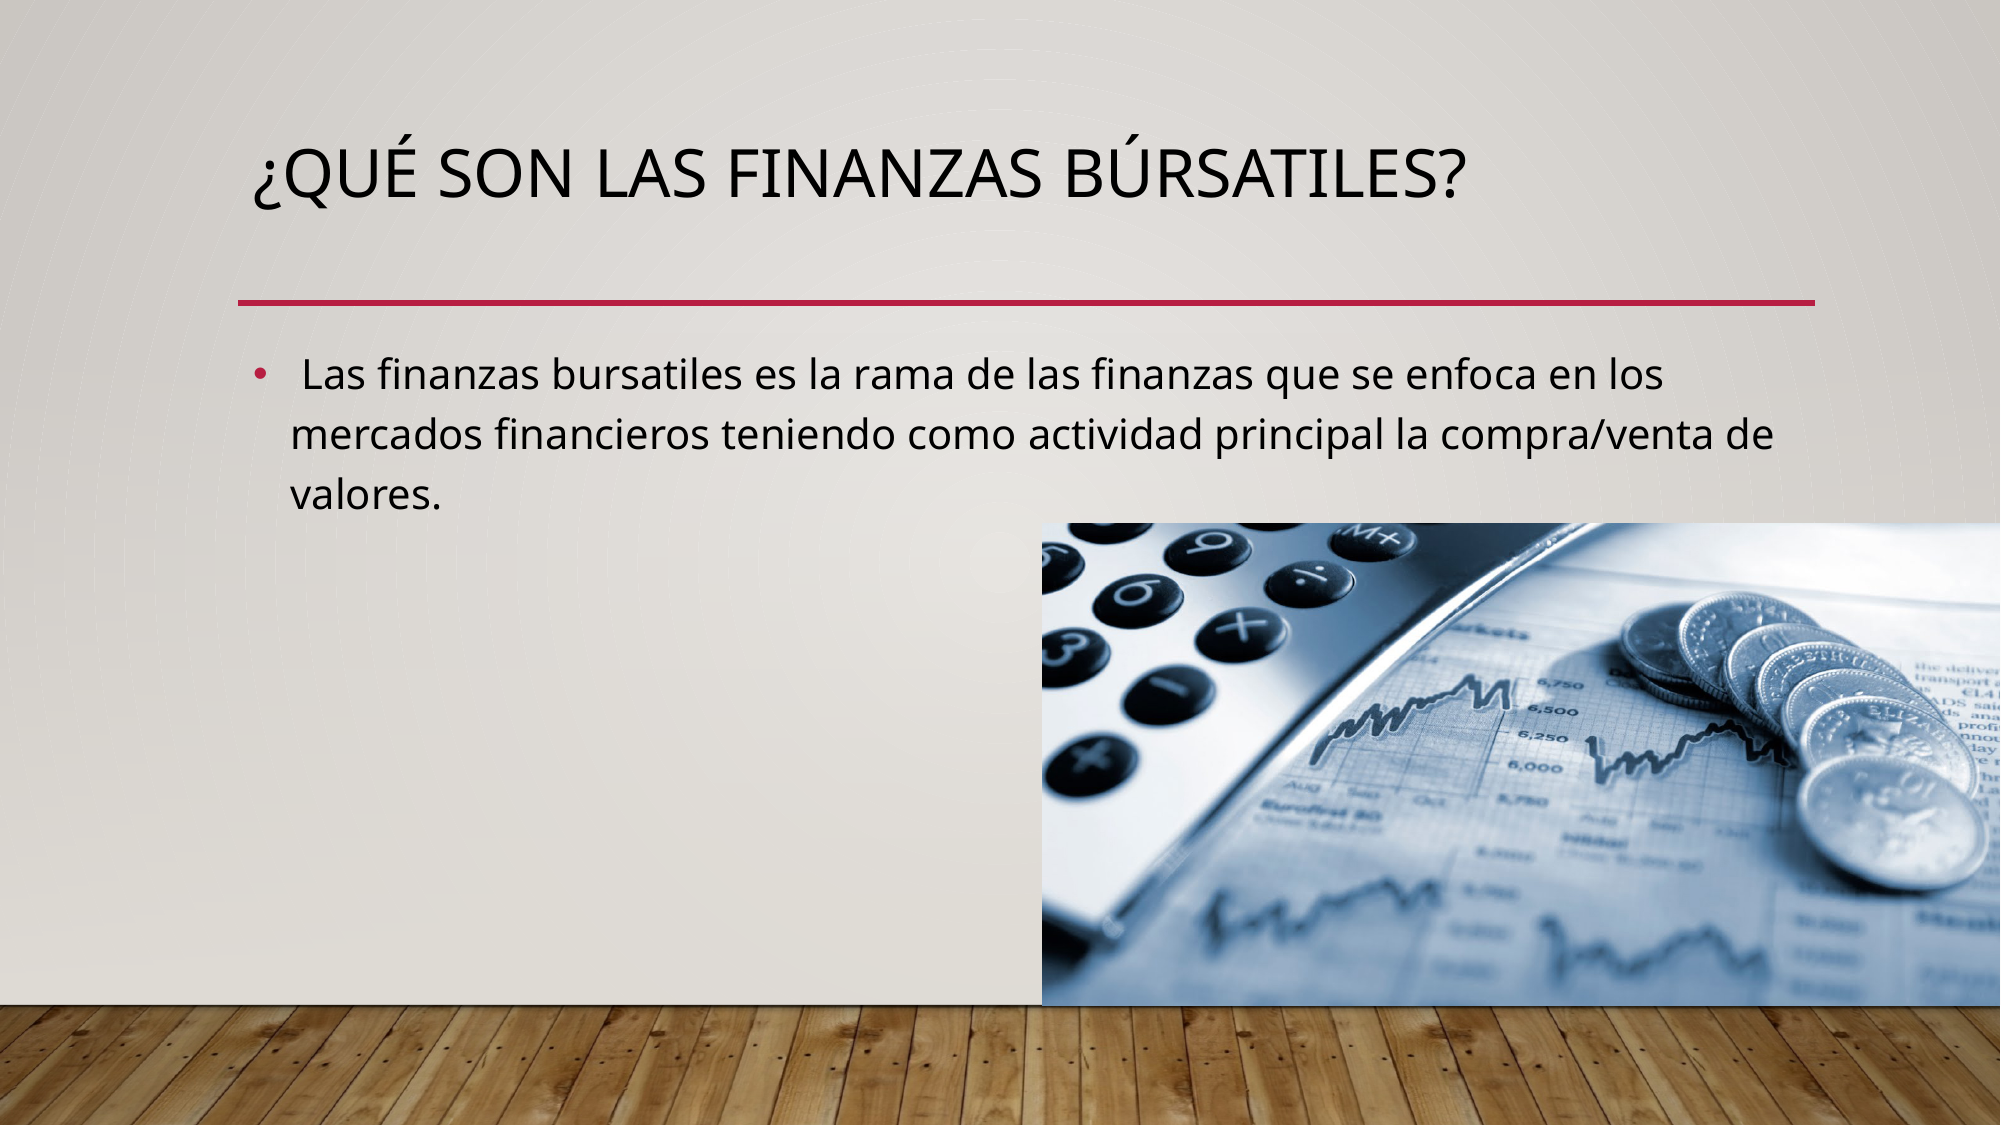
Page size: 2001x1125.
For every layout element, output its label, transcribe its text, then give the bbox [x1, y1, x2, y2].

list Las finanzas bursatiles es la rama de las finanzas que se enfoca en los mercados financieros teniendo como actividad principal la compra/venta de valores. [238, 330, 1814, 897]
title ¿Qué son las finanzas búrsatiles? [238, 131, 1814, 305]
picture [0, 522, 2000, 1125]
